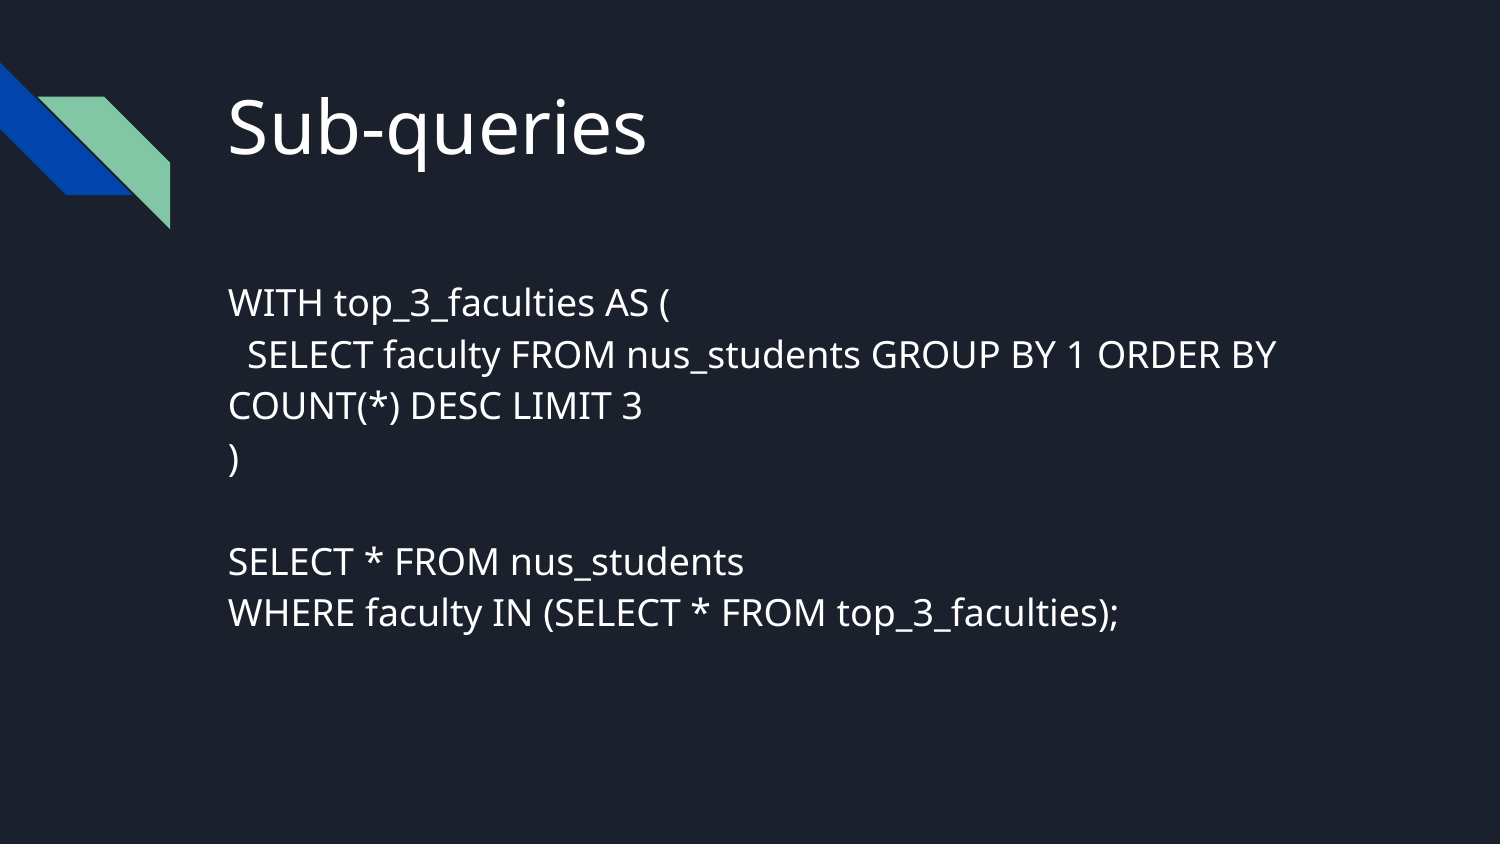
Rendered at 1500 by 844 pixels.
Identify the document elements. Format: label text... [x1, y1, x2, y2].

list WITH top_3_faculties AS ( SELECT faculty FROM nus_students GROUP BY 1 ORDER BY COUNT(*) DESC LIMIT 3 ) SELECT * FROM nus_students WHERE faculty IN (SELECT * FROM top_3_faculties); [212, 257, 1368, 735]
title Sub-queries [212, 64, 1368, 215]
